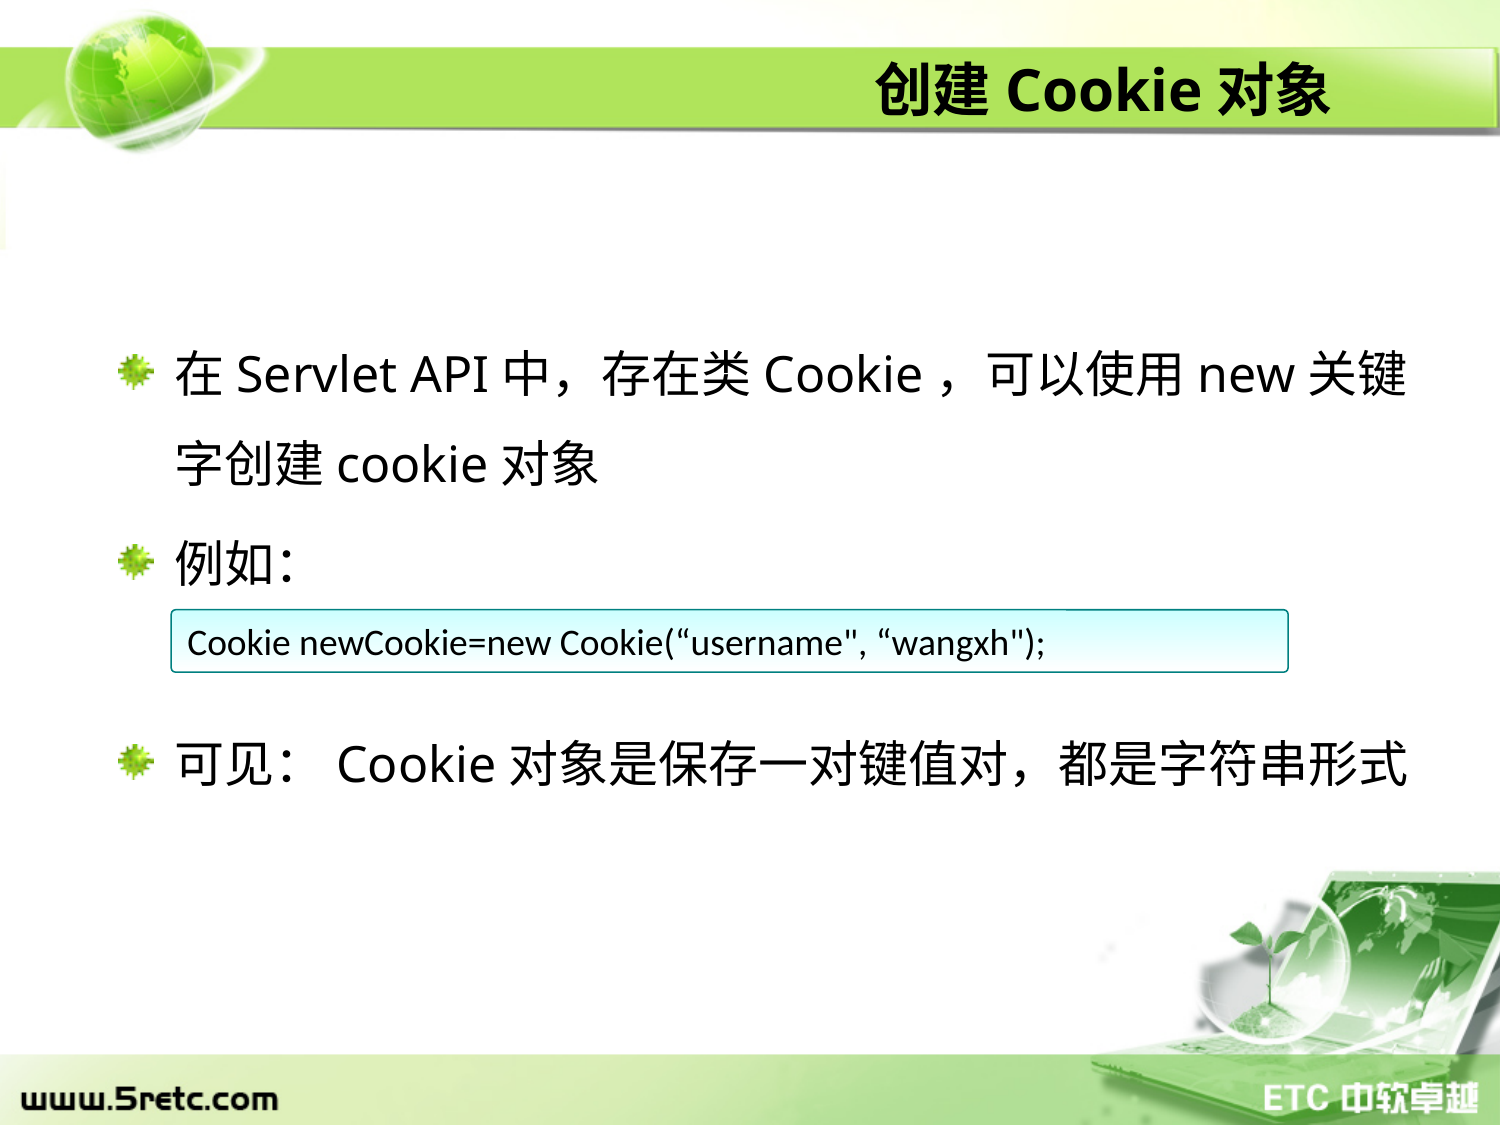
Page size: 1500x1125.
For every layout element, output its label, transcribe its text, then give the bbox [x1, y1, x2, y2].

text_box Cookie newCookie=new Cookie(“username", “wangxh"); [171, 609, 1289, 673]
title 创建Cookie对象 [719, 46, 1489, 129]
picture [0, 0, 1500, 1125]
list 在Servlet API中，存在类Cookie，可以使用new关键字创建cookie对象 例如： 可见：Cookie对象是保存一对键值对，都是字符串形式 [103, 304, 1454, 1008]
